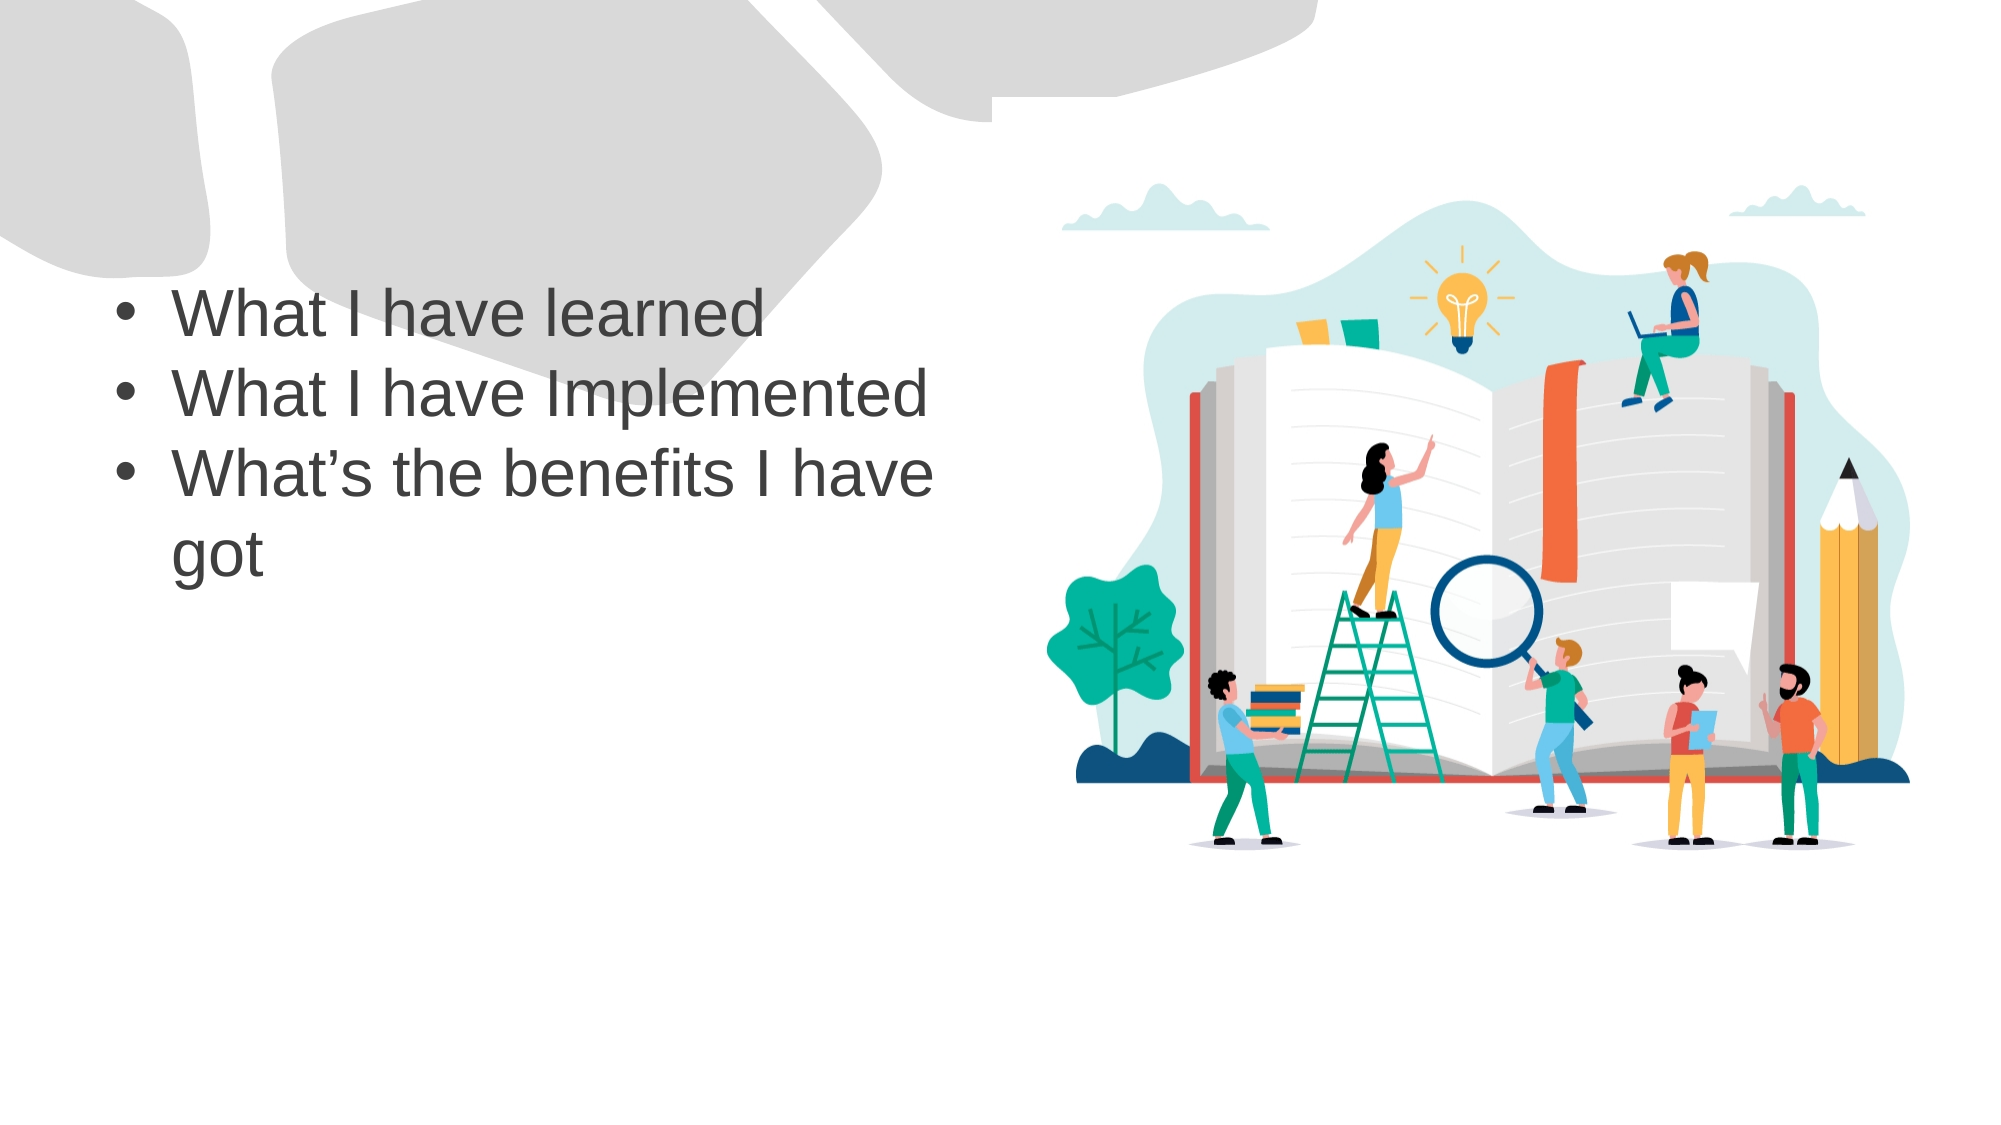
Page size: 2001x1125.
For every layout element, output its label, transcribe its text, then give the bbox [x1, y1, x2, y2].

title [99, 45, 1900, 233]
list What I have learned What I have Implemented What’s the benefits I have got [99, 262, 1015, 1005]
picture [992, 97, 1993, 898]
